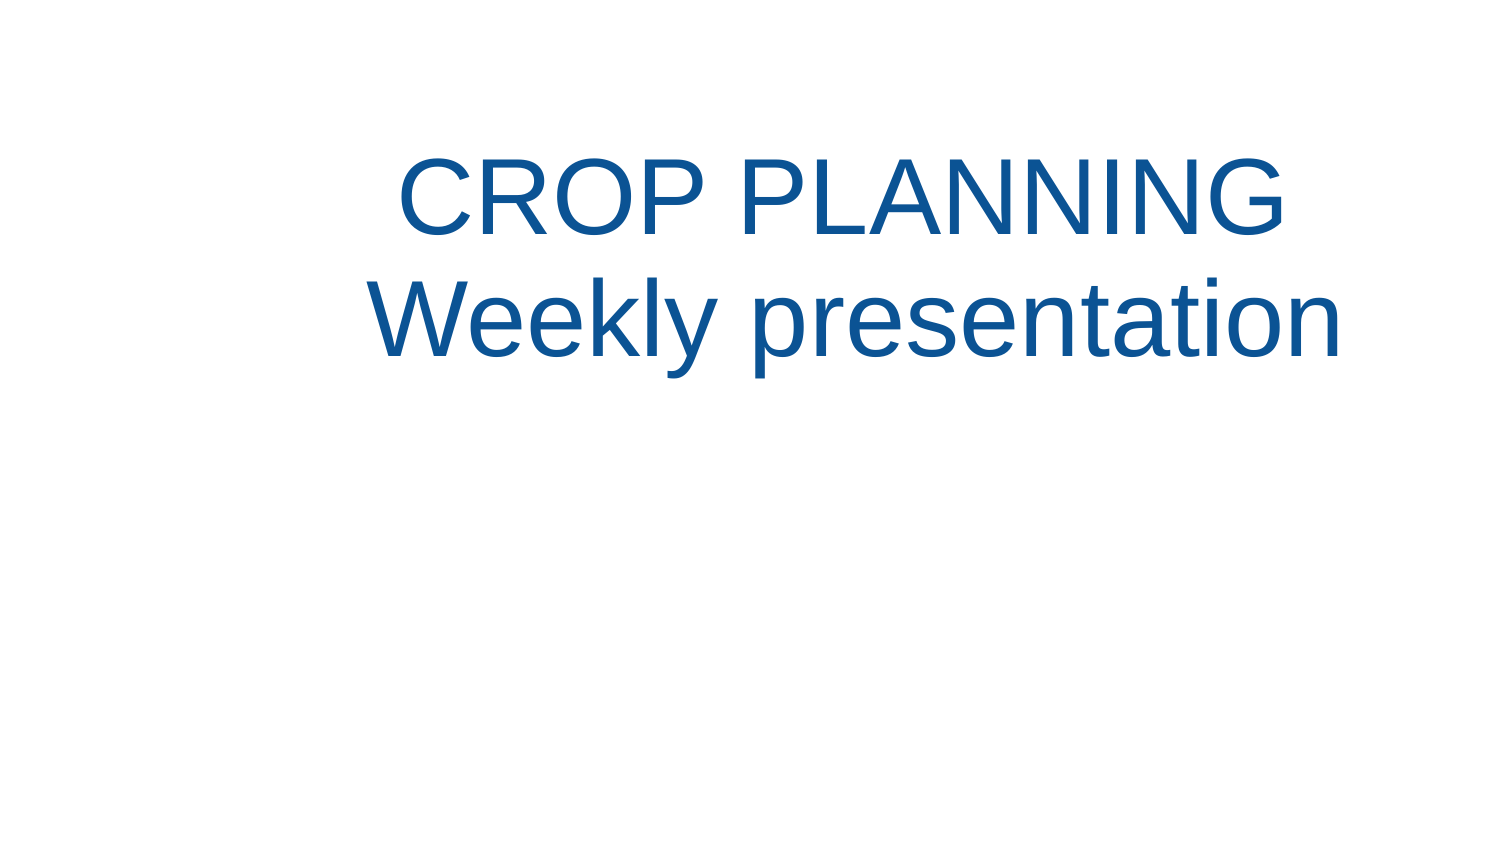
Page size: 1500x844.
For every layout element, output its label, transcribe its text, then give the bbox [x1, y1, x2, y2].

title CROP PLANNING Weekly presentation [51, 122, 1449, 459]
